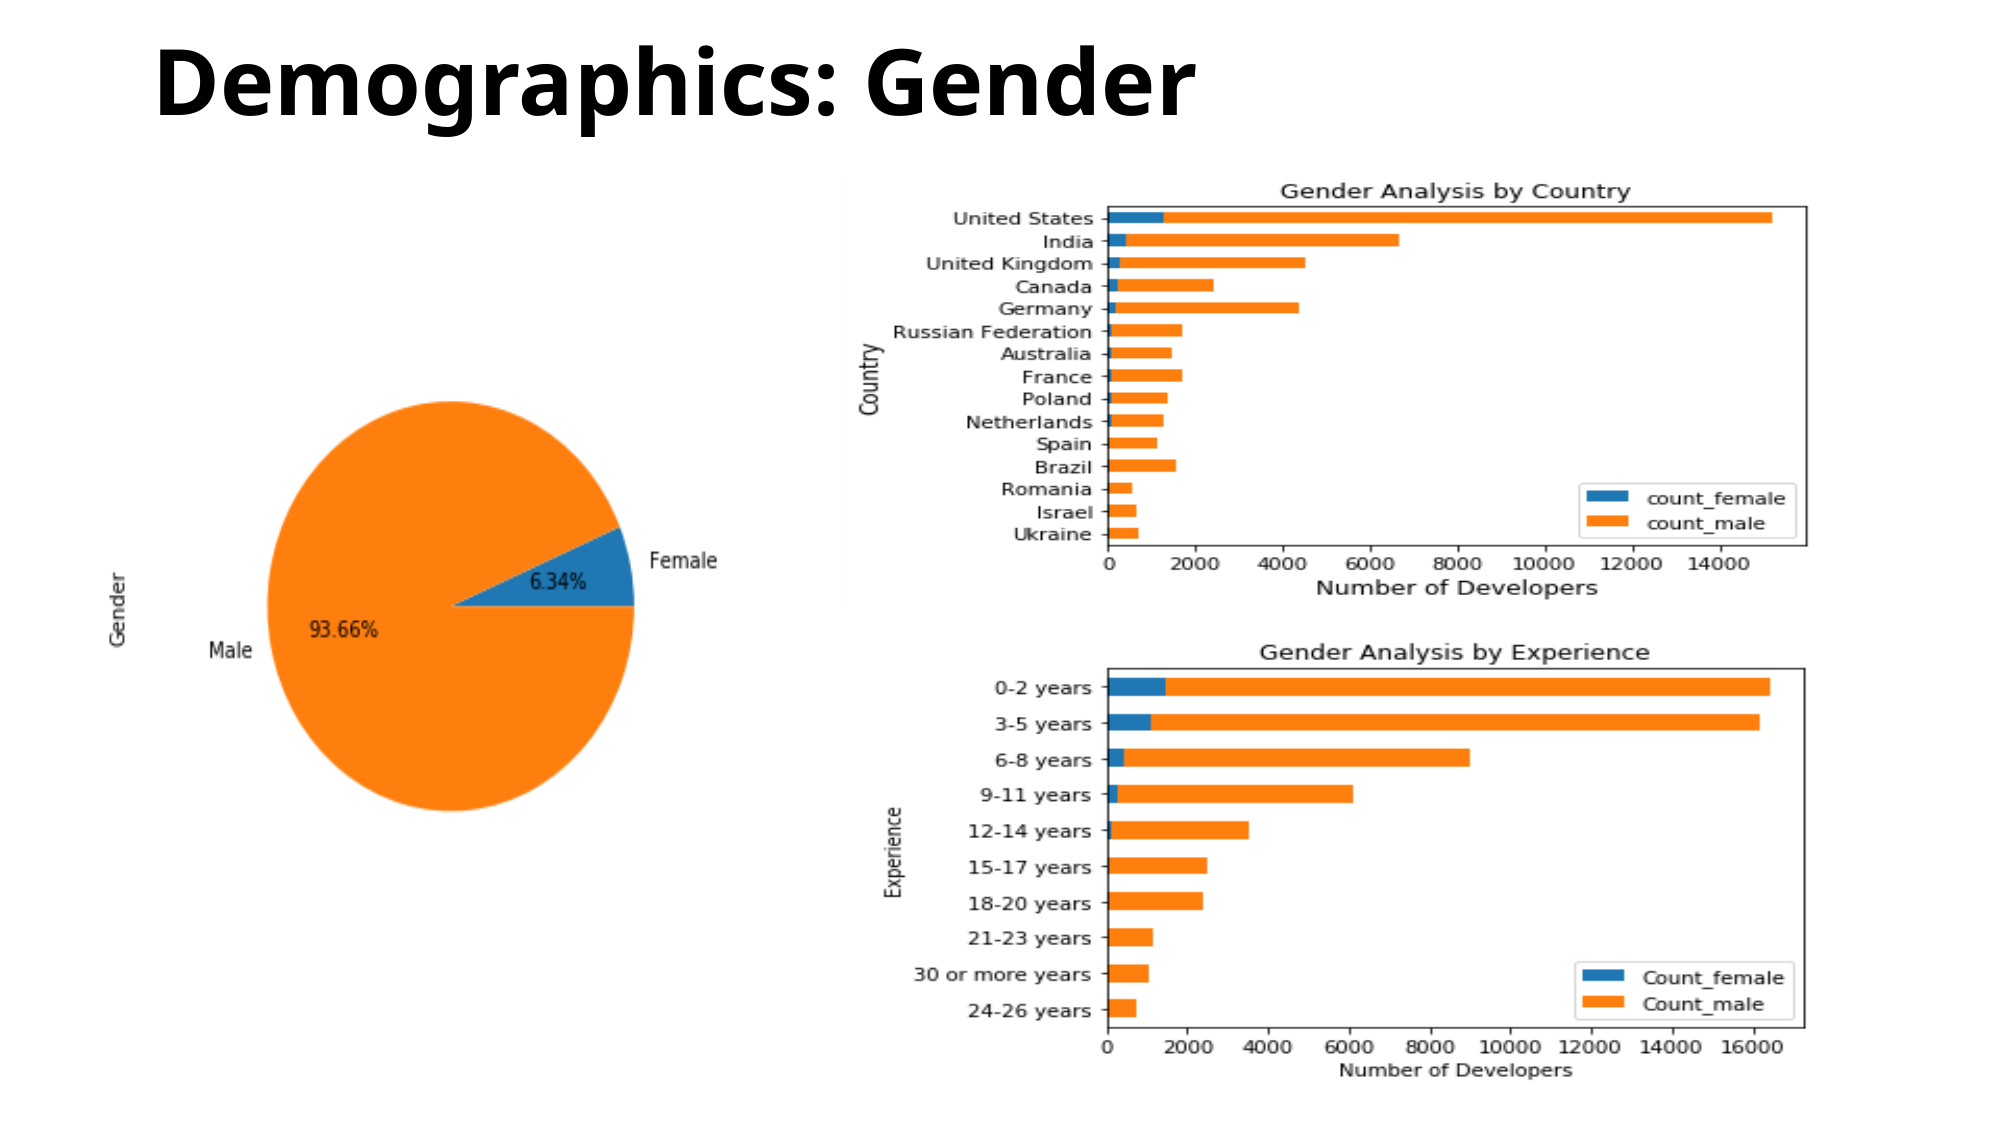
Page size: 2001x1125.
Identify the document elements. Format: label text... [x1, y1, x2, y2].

title Demographics: Gender [137, 0, 1863, 173]
picture [870, 632, 1827, 1090]
picture [843, 171, 1827, 609]
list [37, 308, 844, 909]
